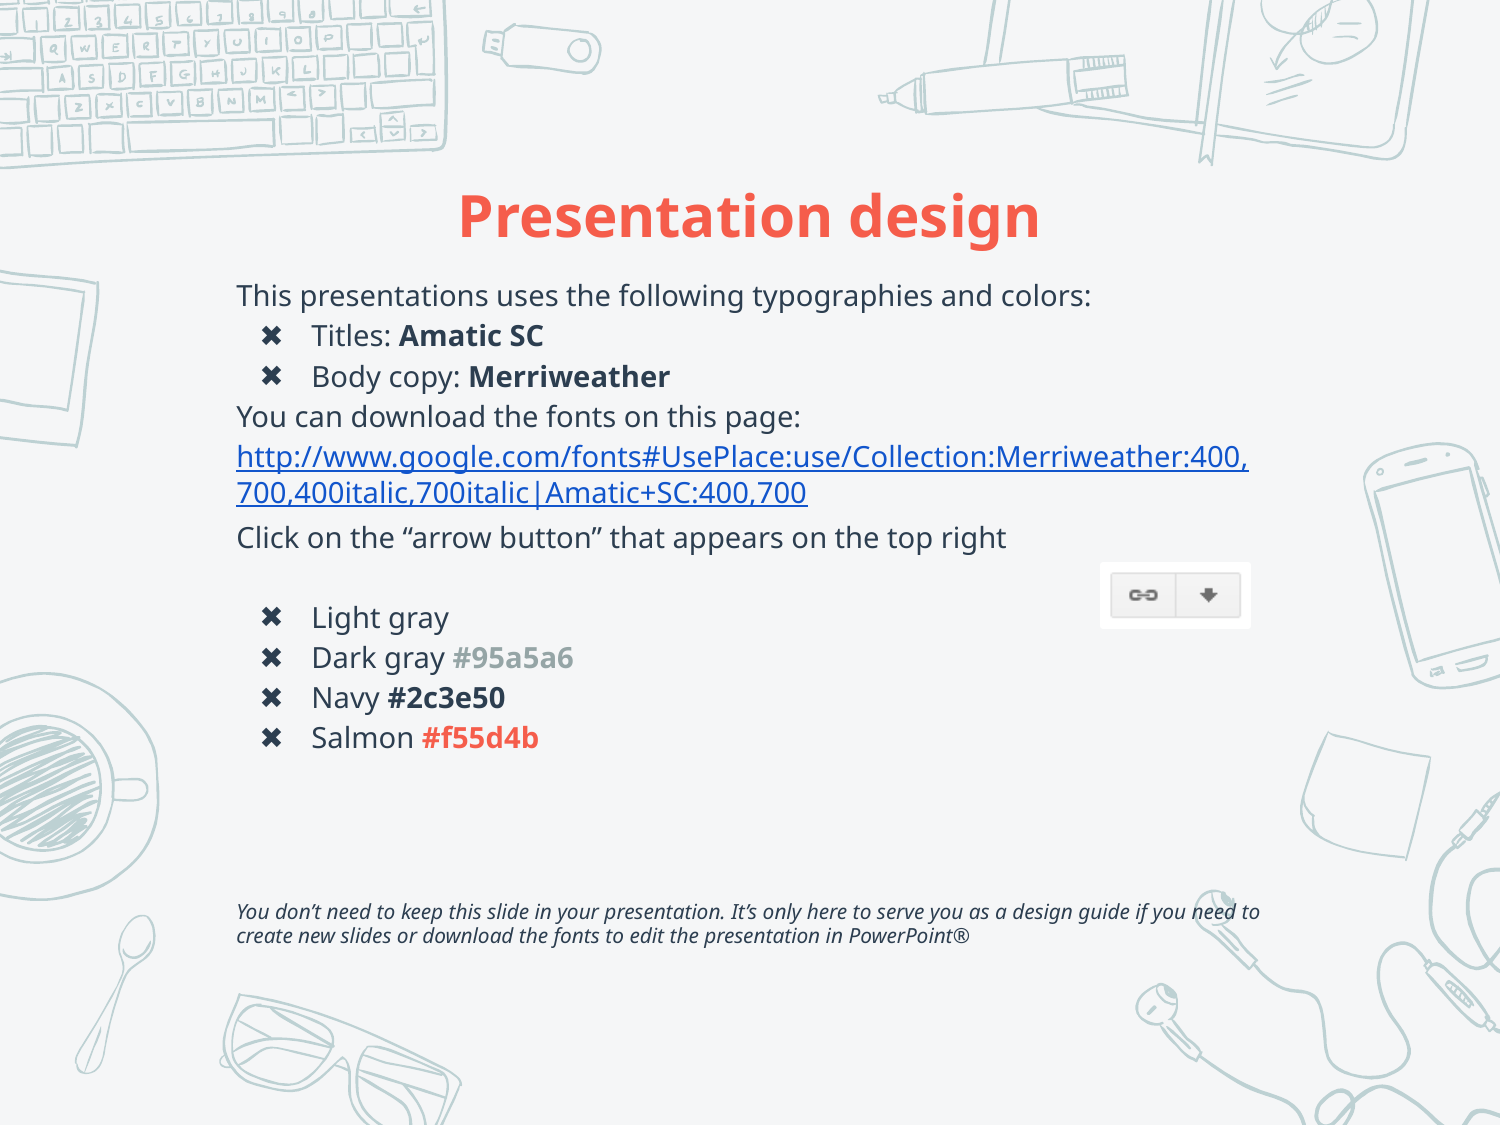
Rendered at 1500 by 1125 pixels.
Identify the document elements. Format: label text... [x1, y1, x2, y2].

list This presentations uses the following typographies and colors: Titles: Amatic SC Body copy: Merriweather You can download the fonts on this page: http://www.google.com/fonts#UsePlace:use/Collection:Merriweather:400,700,400italic,700italic|Amatic+SC:400,700 Click on the “arrow button” that appears on the top right Light gray #f5f6f7 Dark gray #95a5a6 Navy #2c3e50 Salmon #f55d4b [221, 262, 1279, 846]
title Presentation design [185, 136, 1315, 264]
picture [1105, 567, 1246, 624]
text_box You don’t need to keep this slide in your presentation. It’s only here to serve you as a design guide if you need to create new slides or download the fonts to edit the presentation in PowerPoint® [221, 883, 1279, 1001]
